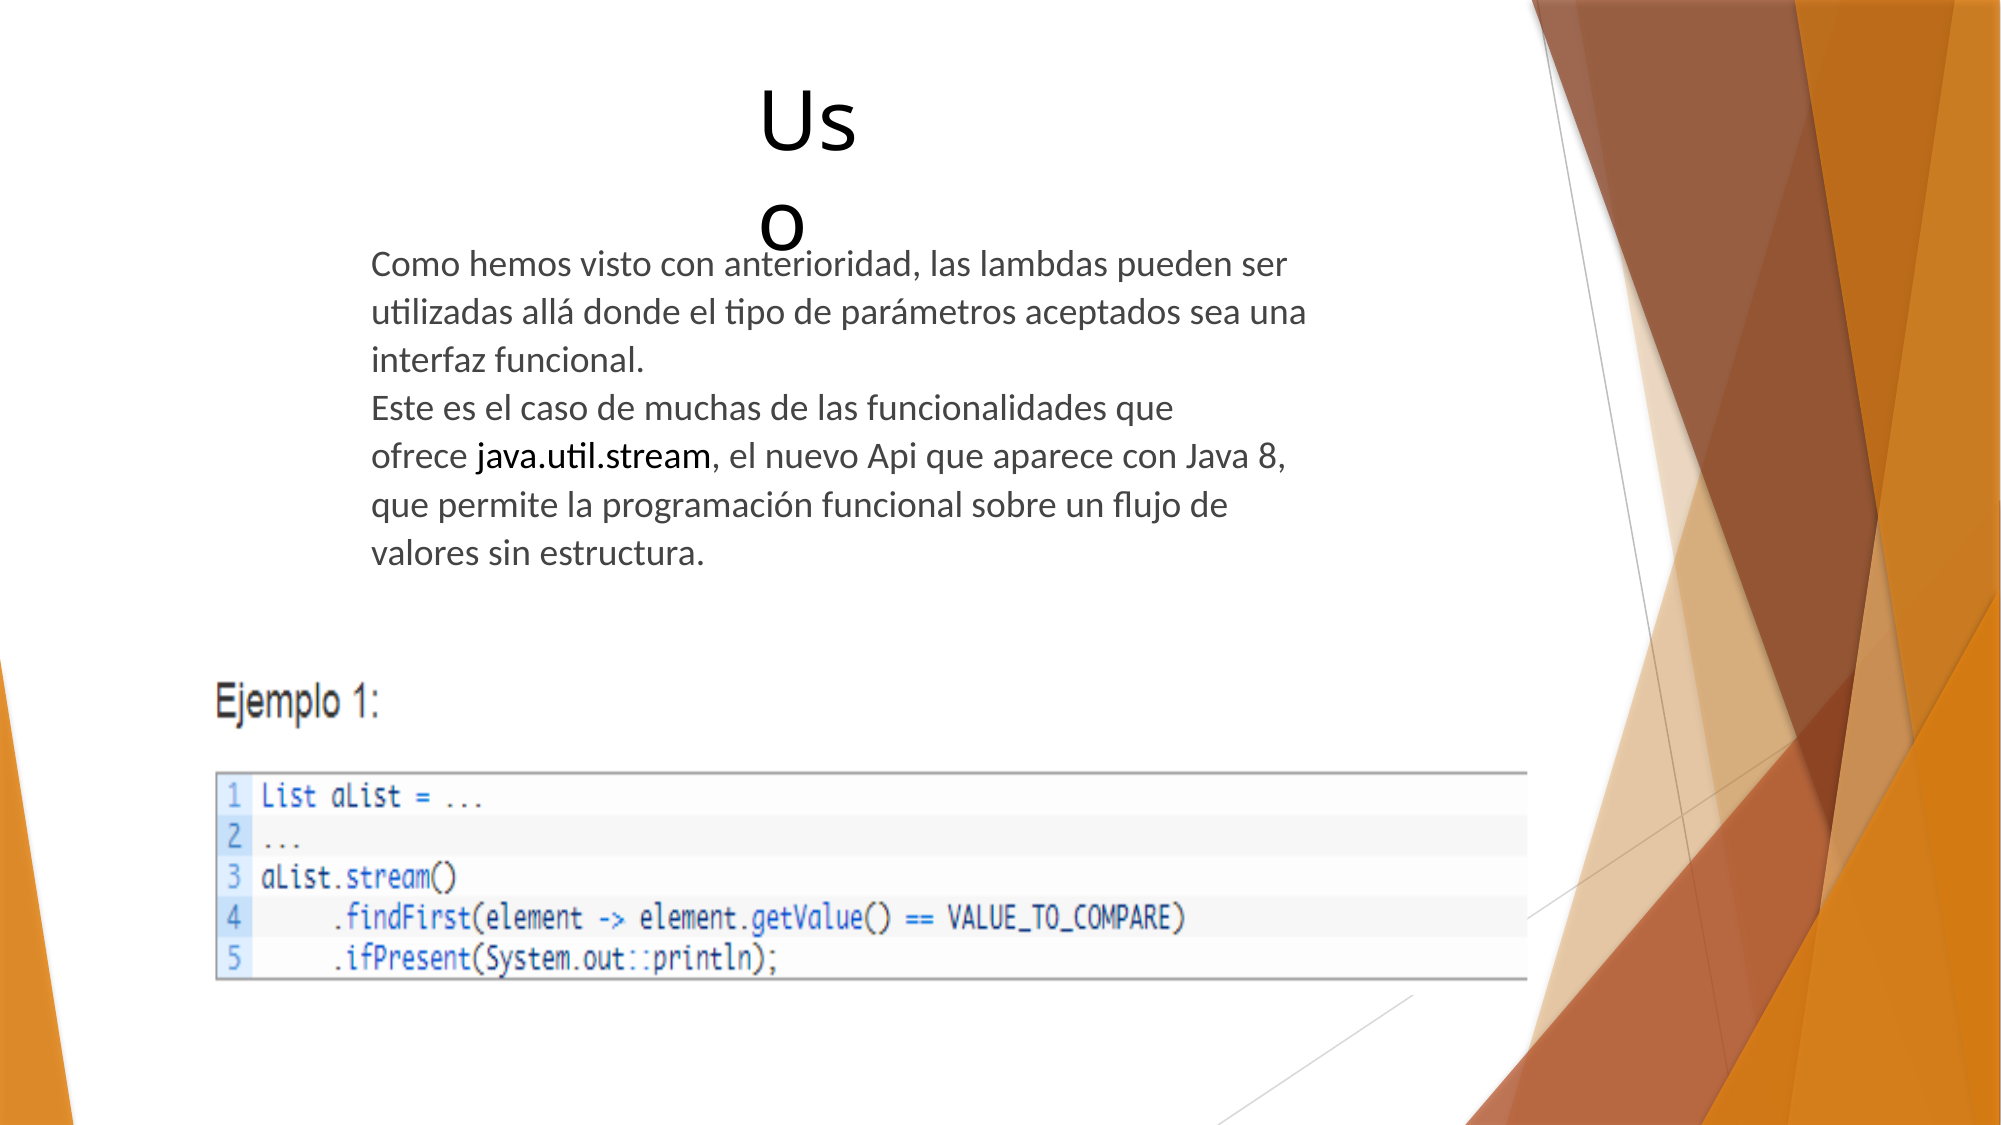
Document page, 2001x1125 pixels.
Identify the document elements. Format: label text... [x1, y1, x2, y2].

picture [208, 651, 1528, 996]
text_box Como hemos visto con anterioridad, las lambdas pueden ser utilizadas allá donde el tipo de parámetros aceptados sea una interfaz funcional. Este es el caso de muchas de las funcionalidades que ofrece java.util.stream, el nuevo Api que aparece con Java 8, que permite la programación funcional sobre un flujo de valores sin estructura. [356, 228, 1357, 581]
title Uso [742, 59, 917, 161]
